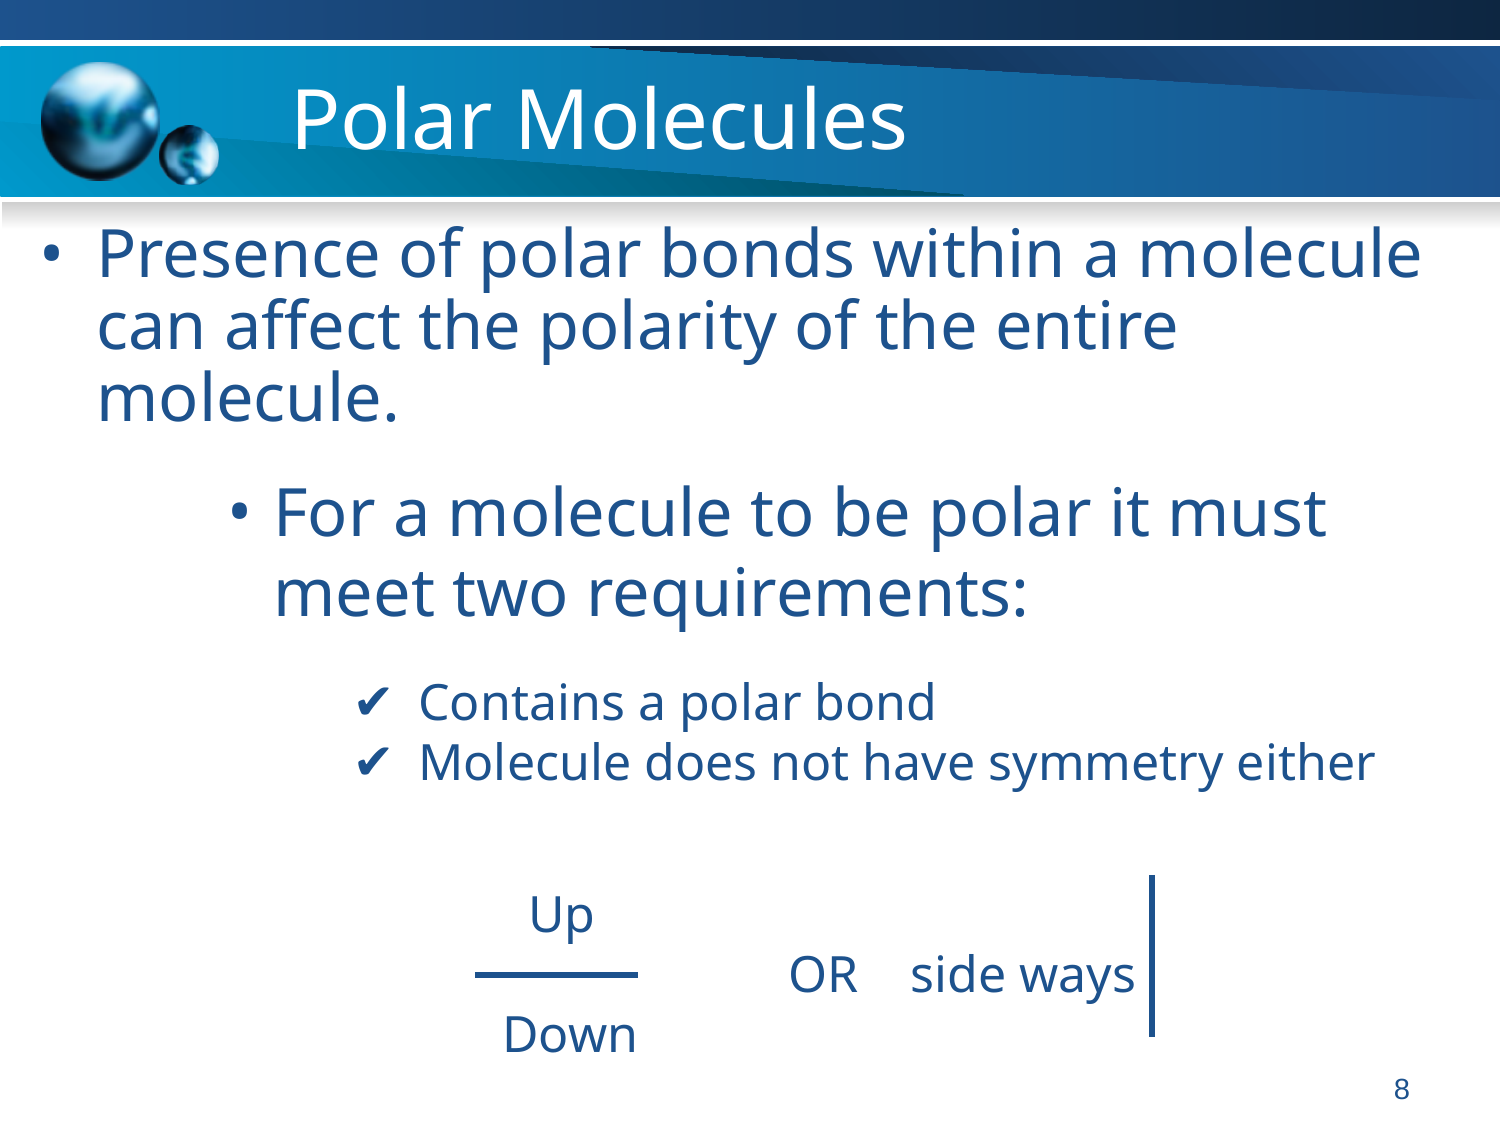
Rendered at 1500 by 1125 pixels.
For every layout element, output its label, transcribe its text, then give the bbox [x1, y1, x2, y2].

text_box Up OR side ways Down [487, 874, 1250, 1070]
picture [160, 126, 218, 184]
text_box Contains a polar bond Molecule does not have symmetry either [337, 662, 1400, 798]
title Polar Molecules [275, 45, 1363, 188]
text_box Presence of polar bonds within a molecule can affect the polarity of the entire molecule. [24, 212, 1500, 463]
text_box ‹#› [1074, 1062, 1425, 1103]
text_box For a molecule to be polar it must meet two requirements: [212, 462, 1450, 638]
picture [42, 63, 159, 180]
